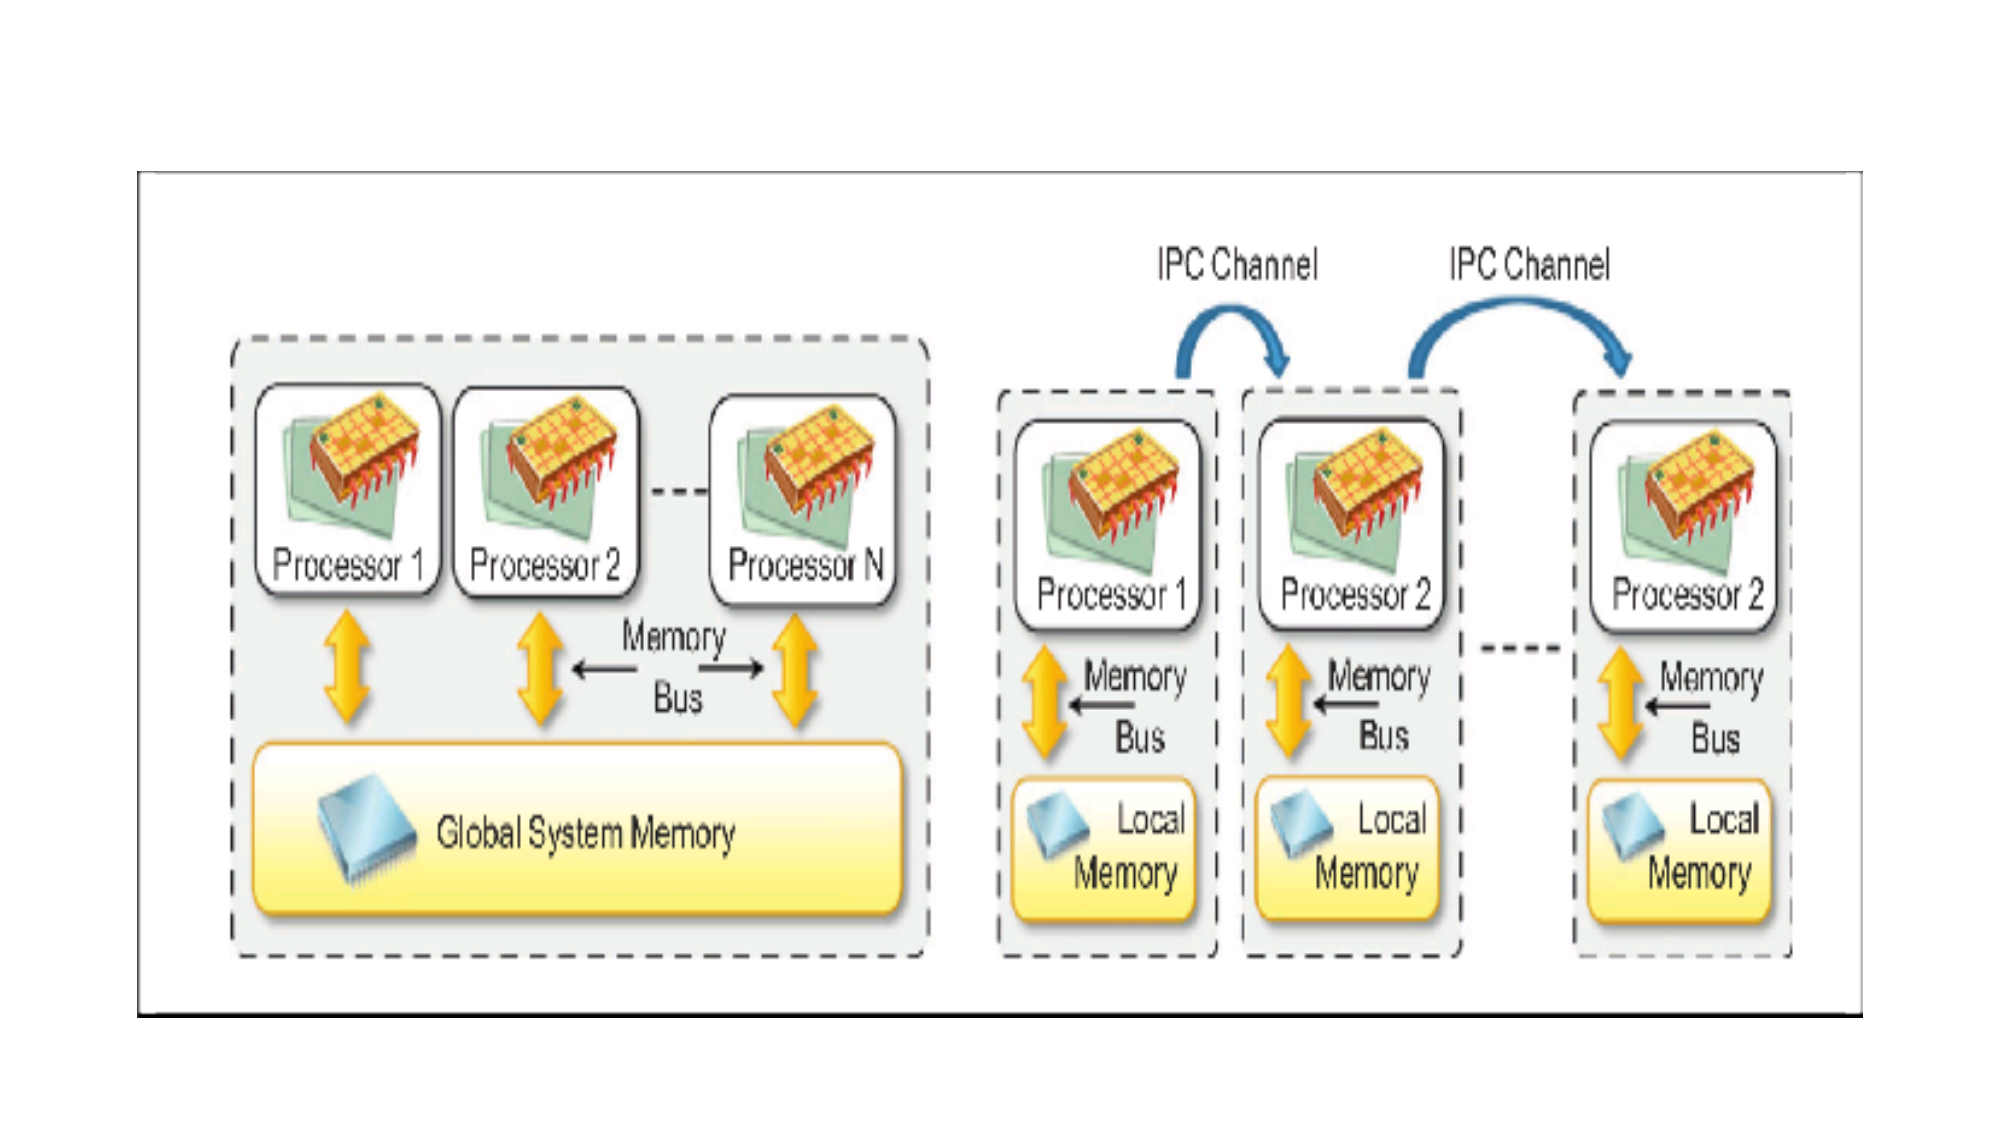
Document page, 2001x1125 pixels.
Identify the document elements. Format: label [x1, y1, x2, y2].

list [137, 171, 1863, 1018]
